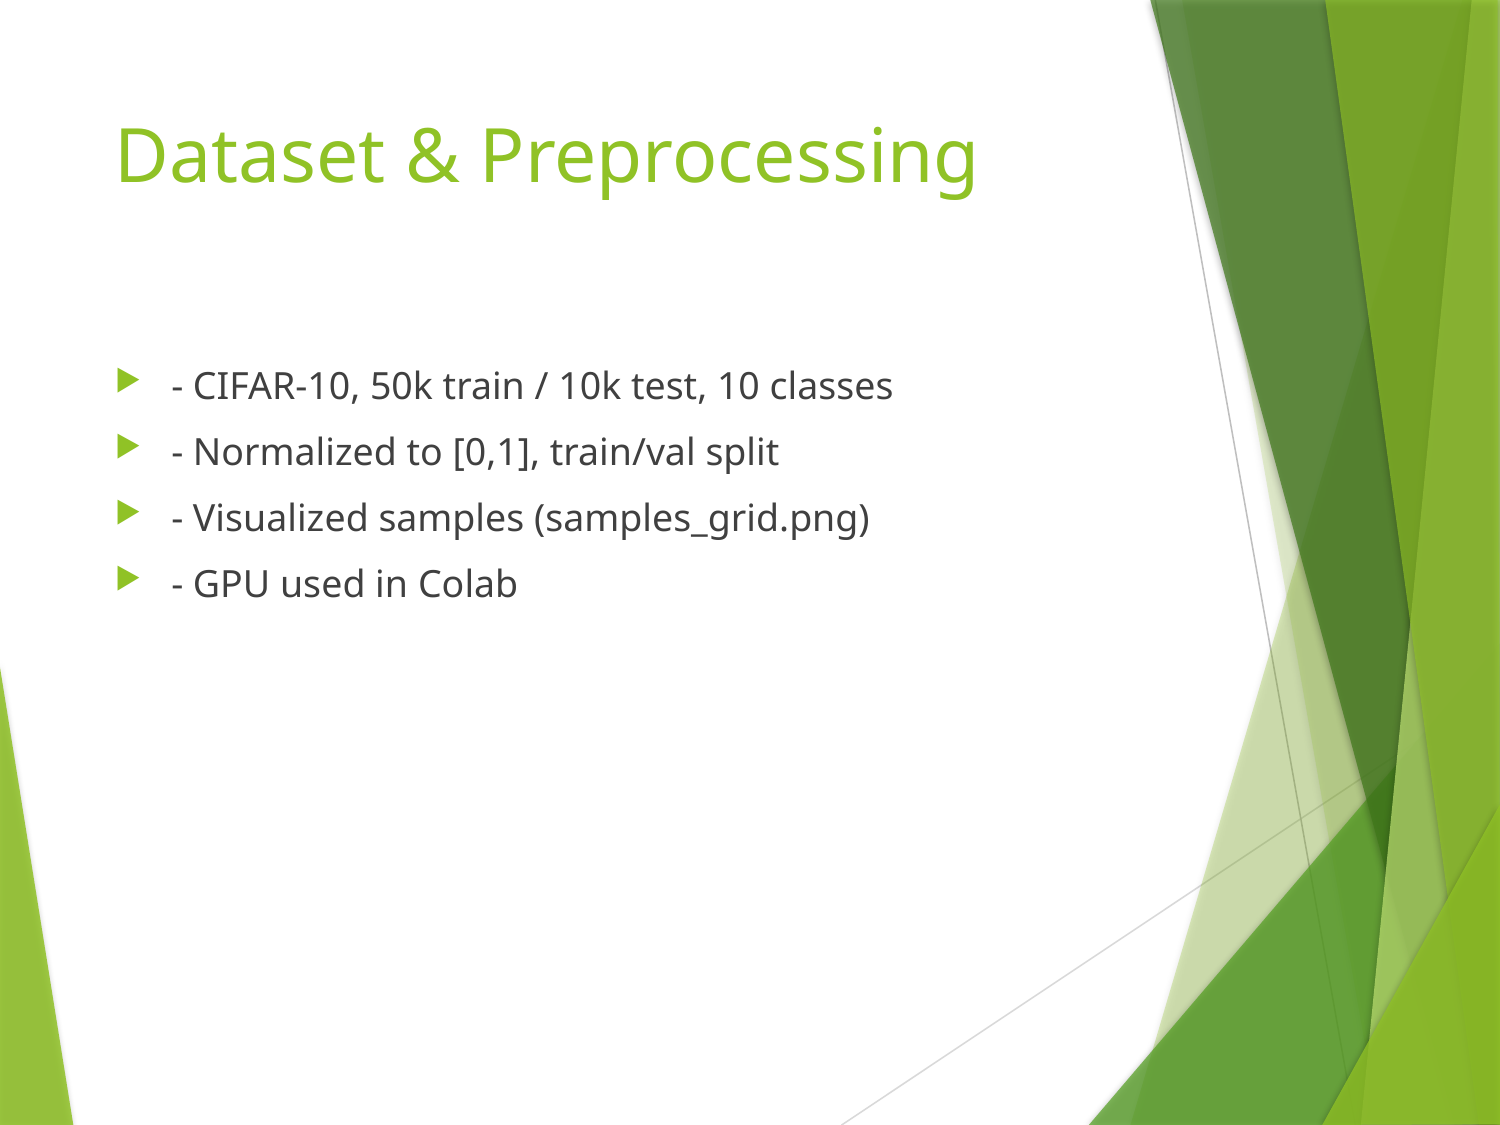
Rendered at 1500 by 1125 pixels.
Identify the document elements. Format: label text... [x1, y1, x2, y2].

list - CIFAR-10, 50k train / 10k test, 10 classes - Normalized to [0,1], train/val split - Visualized samples (samples_grid.png) - GPU used in Colab [99, 354, 1142, 992]
title Dataset & Preprocessing [99, 99, 1142, 317]
